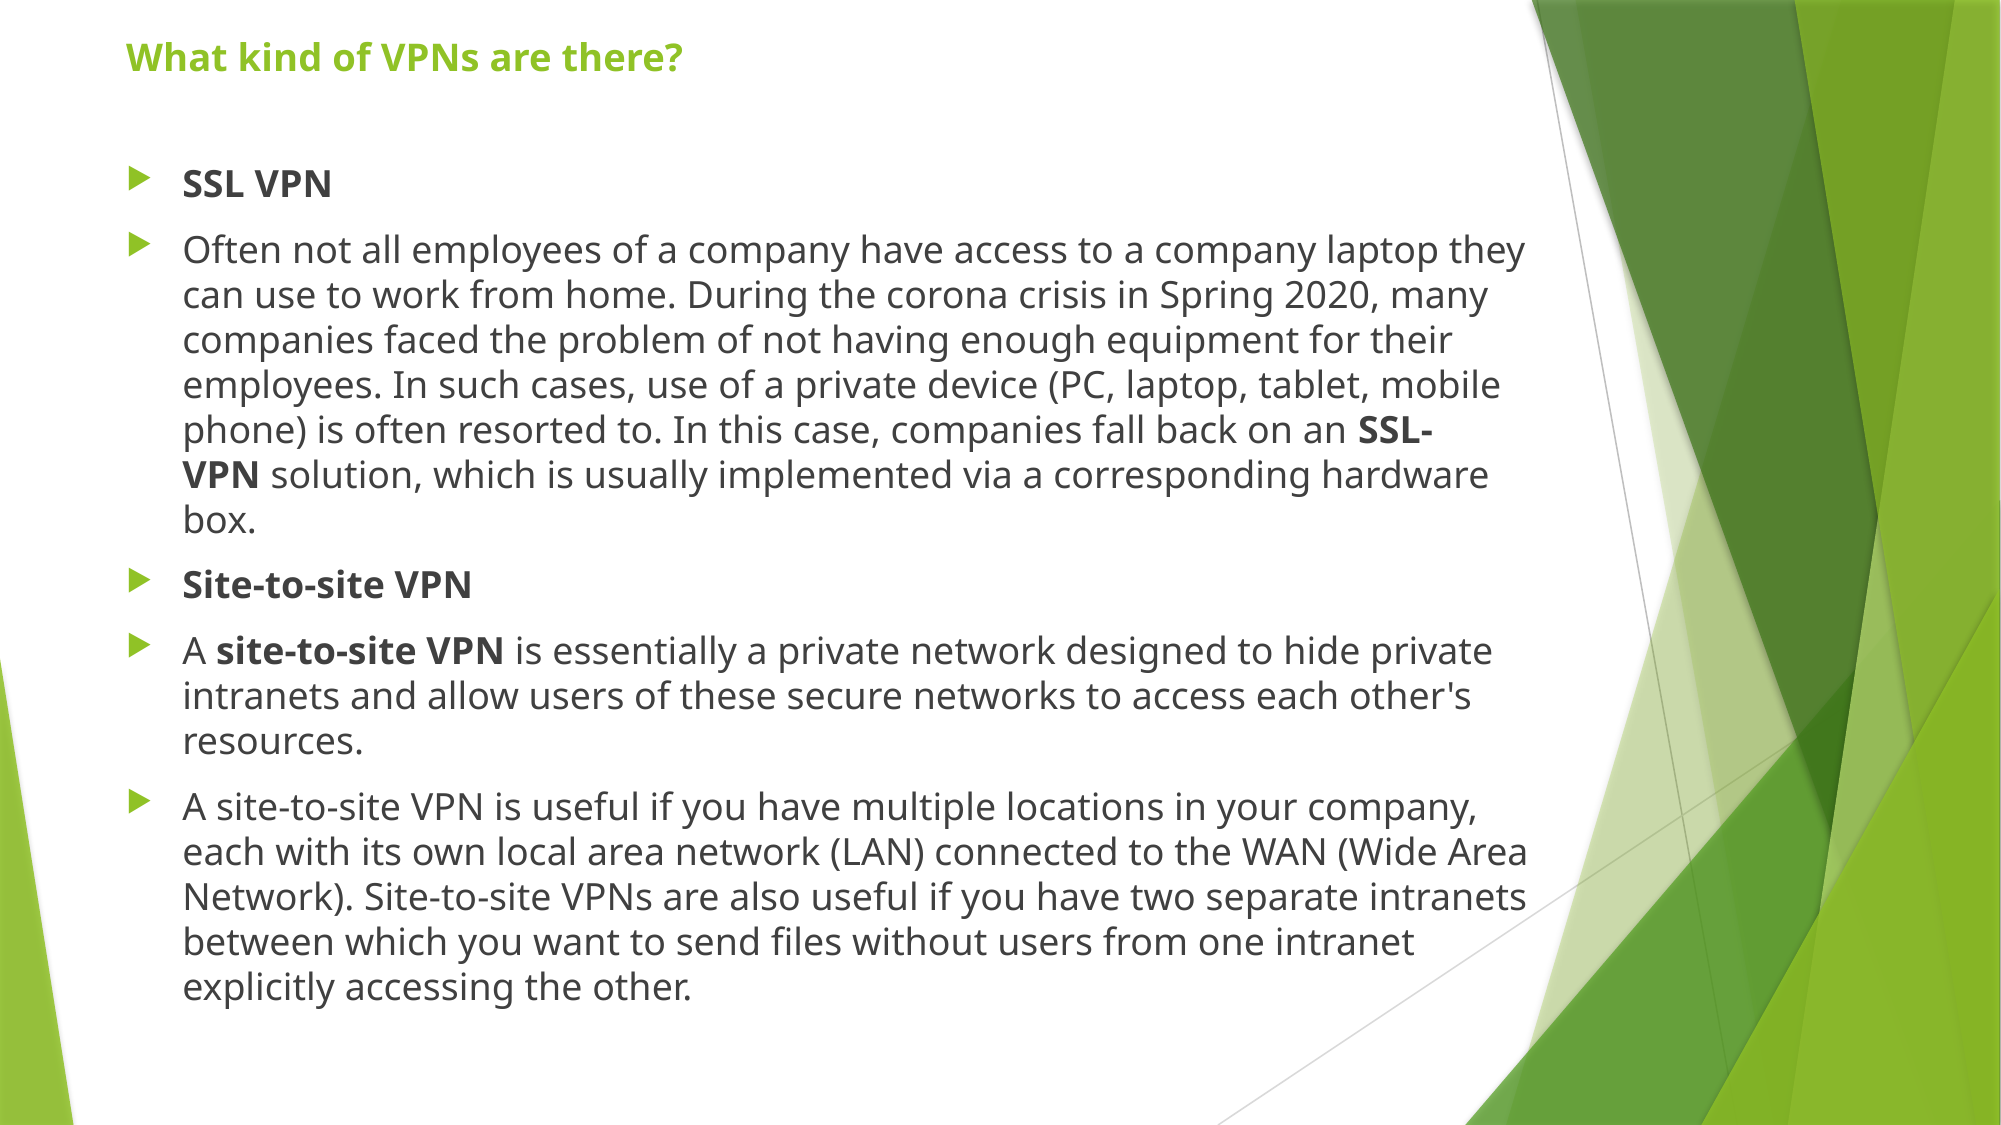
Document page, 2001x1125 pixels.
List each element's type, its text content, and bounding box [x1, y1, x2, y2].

list SSL VPN Often not all employees of a company have access to a company laptop they can use to work from home. During the corona crisis in Spring 2020, many companies faced the problem of not having enough equipment for their employees. In such cases, use of a private device (PC, laptop, tablet, mobile phone) is often resorted to. In this case, companies fall back on an SSL-VPN solution, which is usually implemented via a corresponding hardware box. Site-to-site VPN A site-to-site VPN is essentially a private network designed to hide private intranets and allow users of these secure networks to access each other's resources. A site-to-site VPN is useful if you have multiple locations in your company, each with its own local area network (LAN) connected to the WAN (Wide Area Network). Site-to-site VPNs are also useful if you have two separate intranets between which you want to send files without users from one intranet explicitly accessing the other. [111, 152, 1583, 1071]
title What kind of VPNs are there? [111, 25, 1522, 134]
